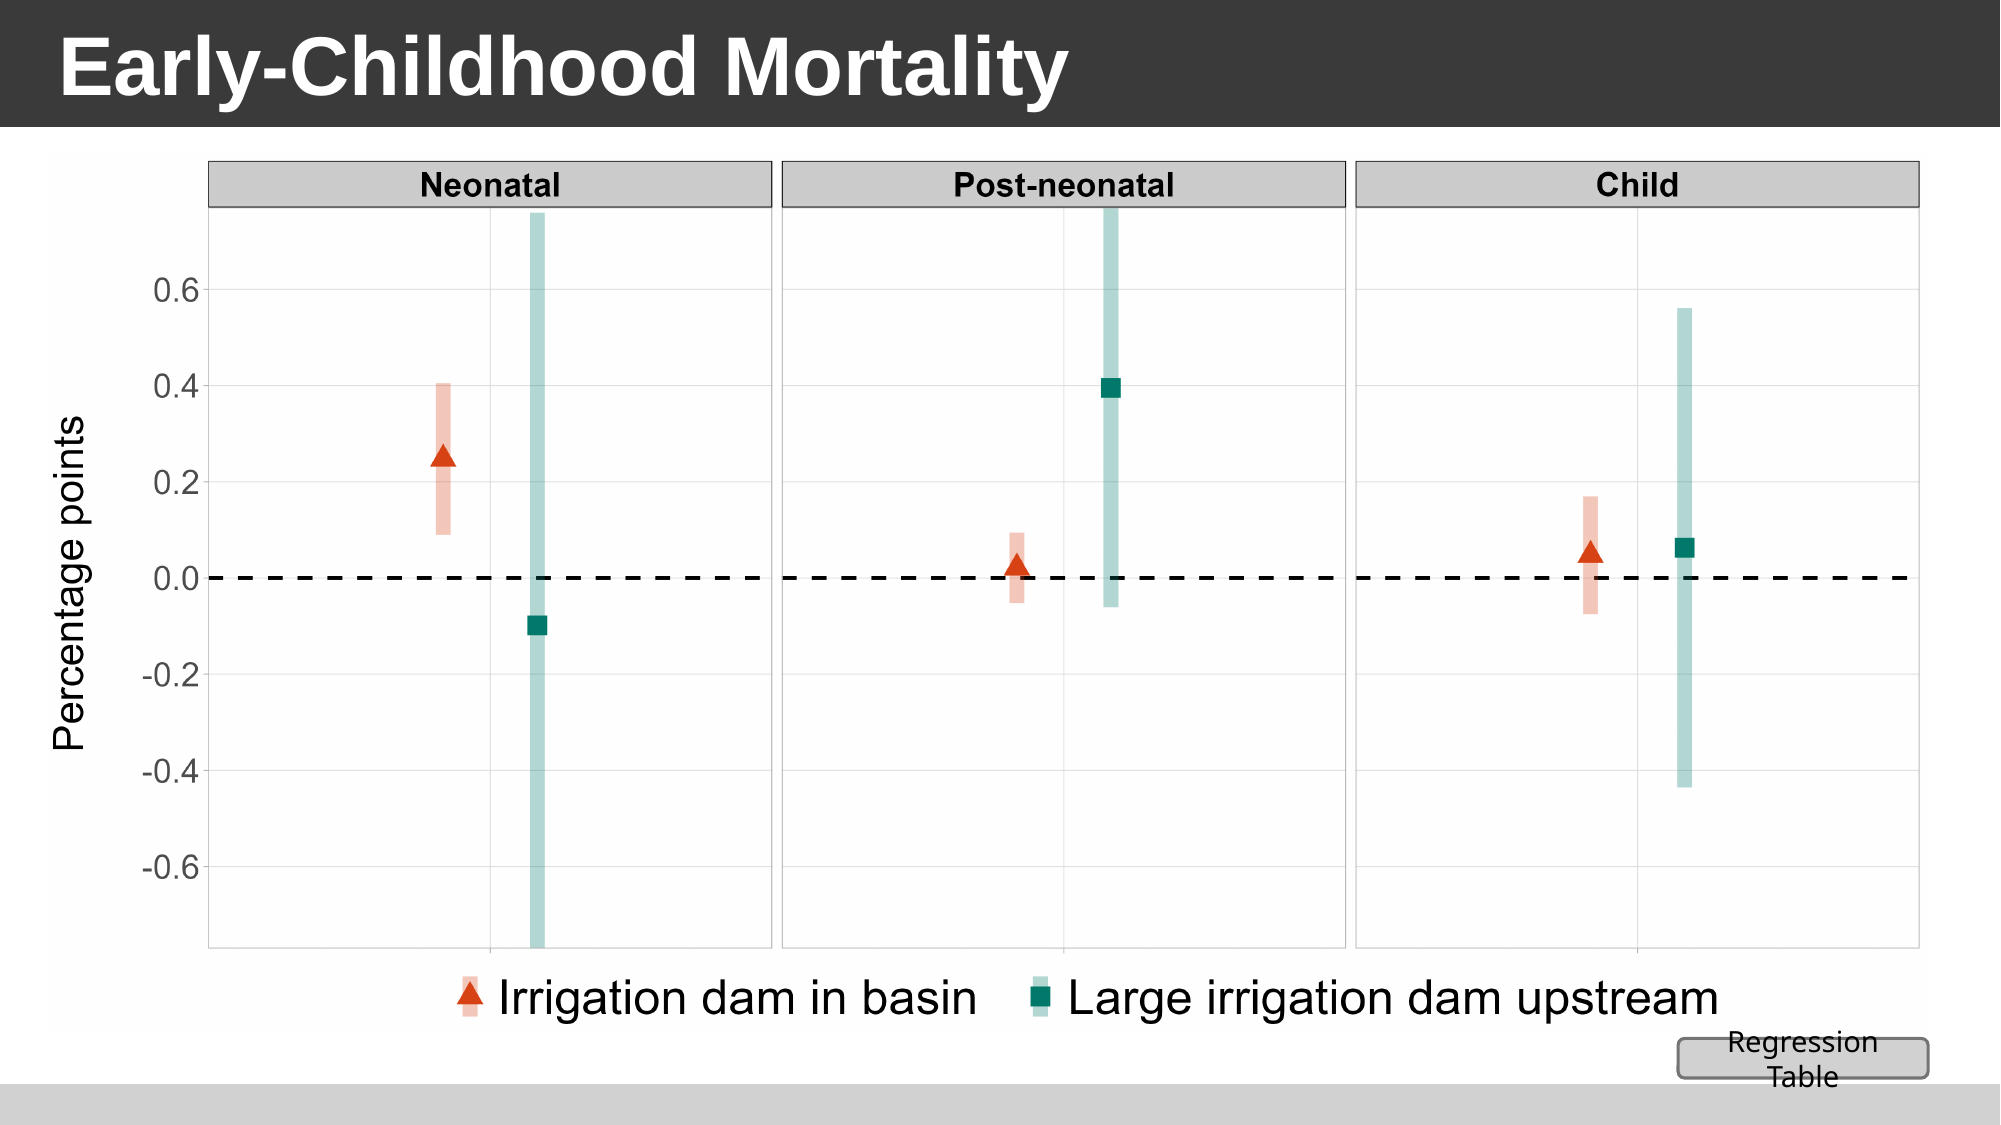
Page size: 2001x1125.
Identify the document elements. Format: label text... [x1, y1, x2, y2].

text_box Regression Table [1676, 1036, 1930, 1080]
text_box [0, 0, 2000, 127]
text_box [0, 1084, 2000, 1125]
picture [42, 150, 1929, 1032]
